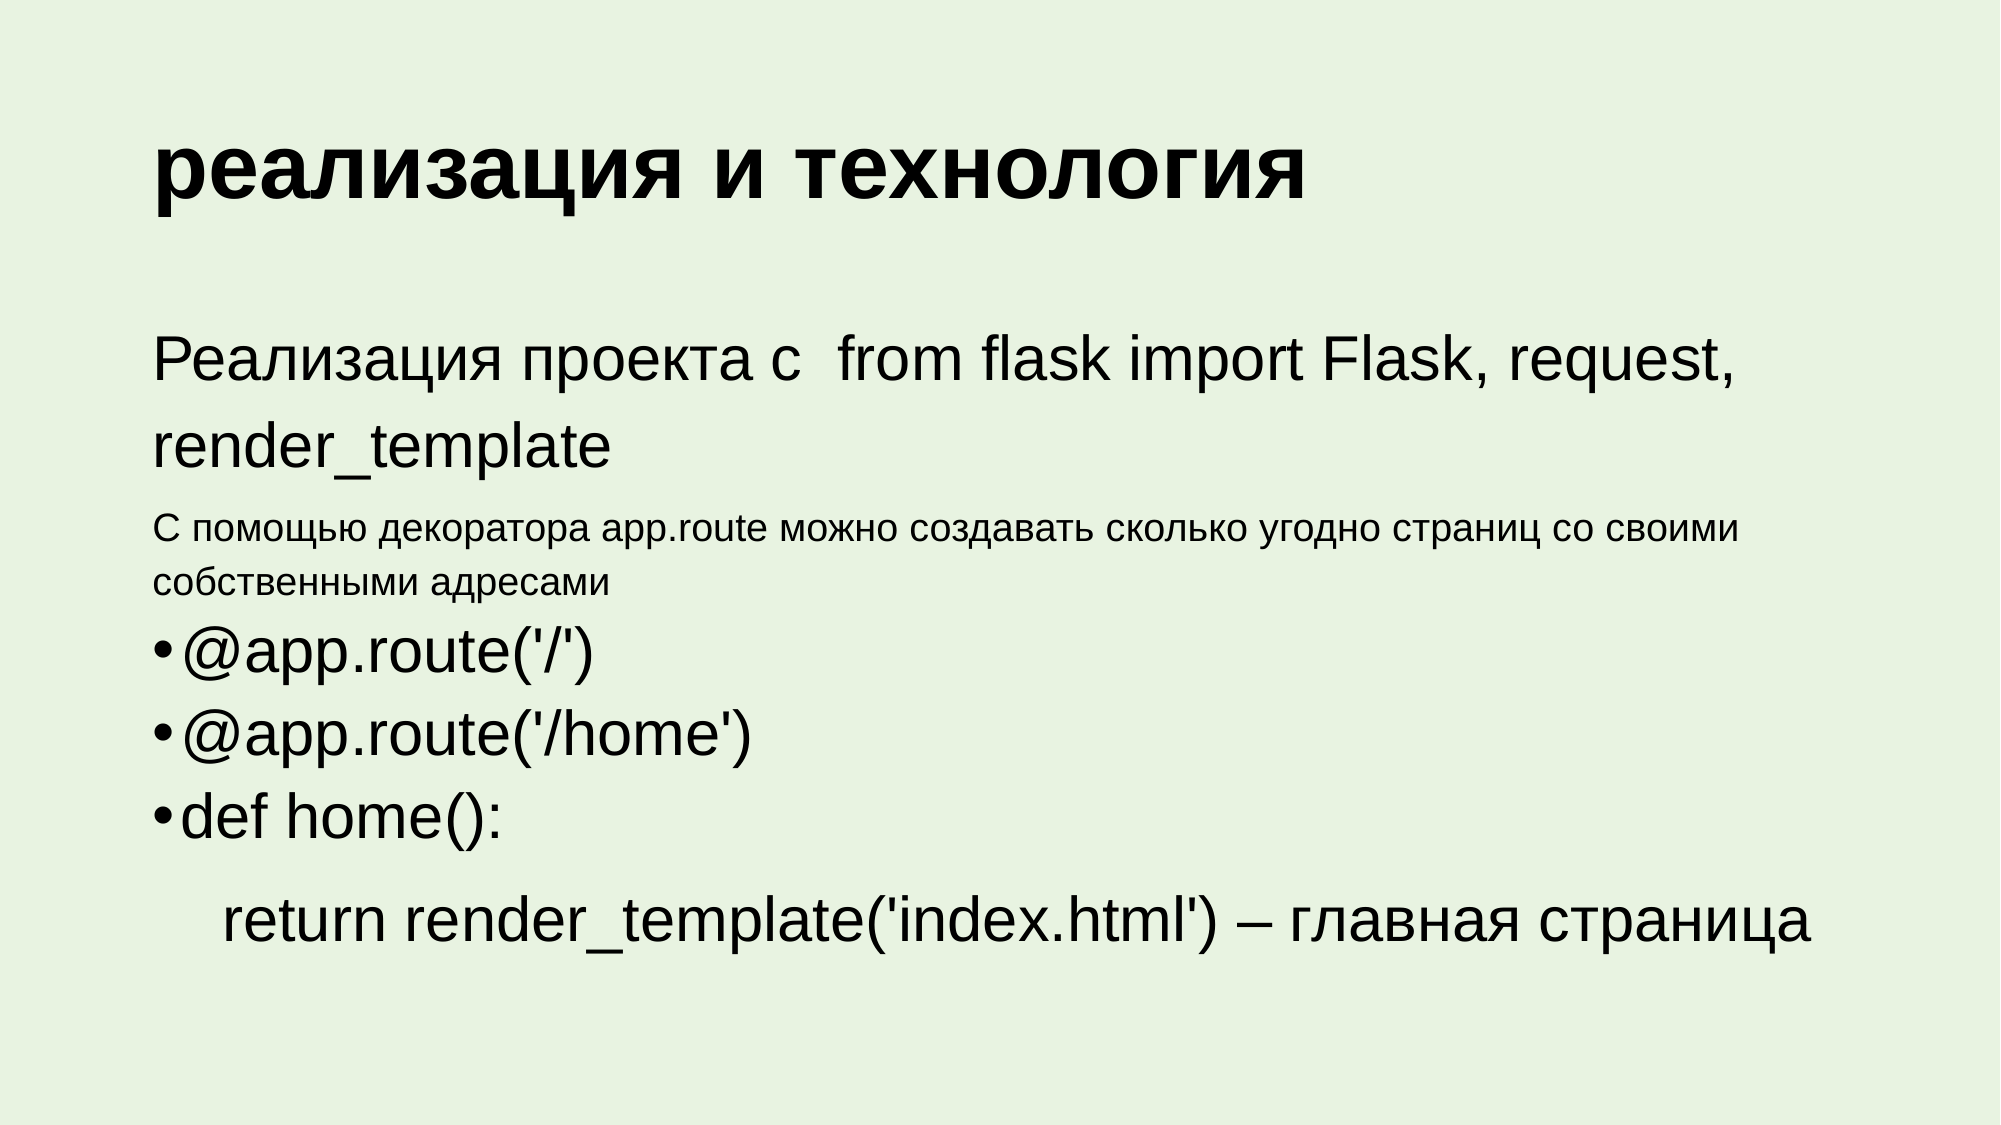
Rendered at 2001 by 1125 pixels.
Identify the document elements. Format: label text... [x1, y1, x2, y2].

title реализация и технология [137, 59, 1863, 278]
list Реализация проекта с from flask import Flask, request, render_template С помощью декоратора app.route можно создавать сколько угодно страниц со своими собственными адресами @app.route('/') @app.route('/home') def home(): return render_template('index.html') – главная страница [137, 299, 1863, 1014]
